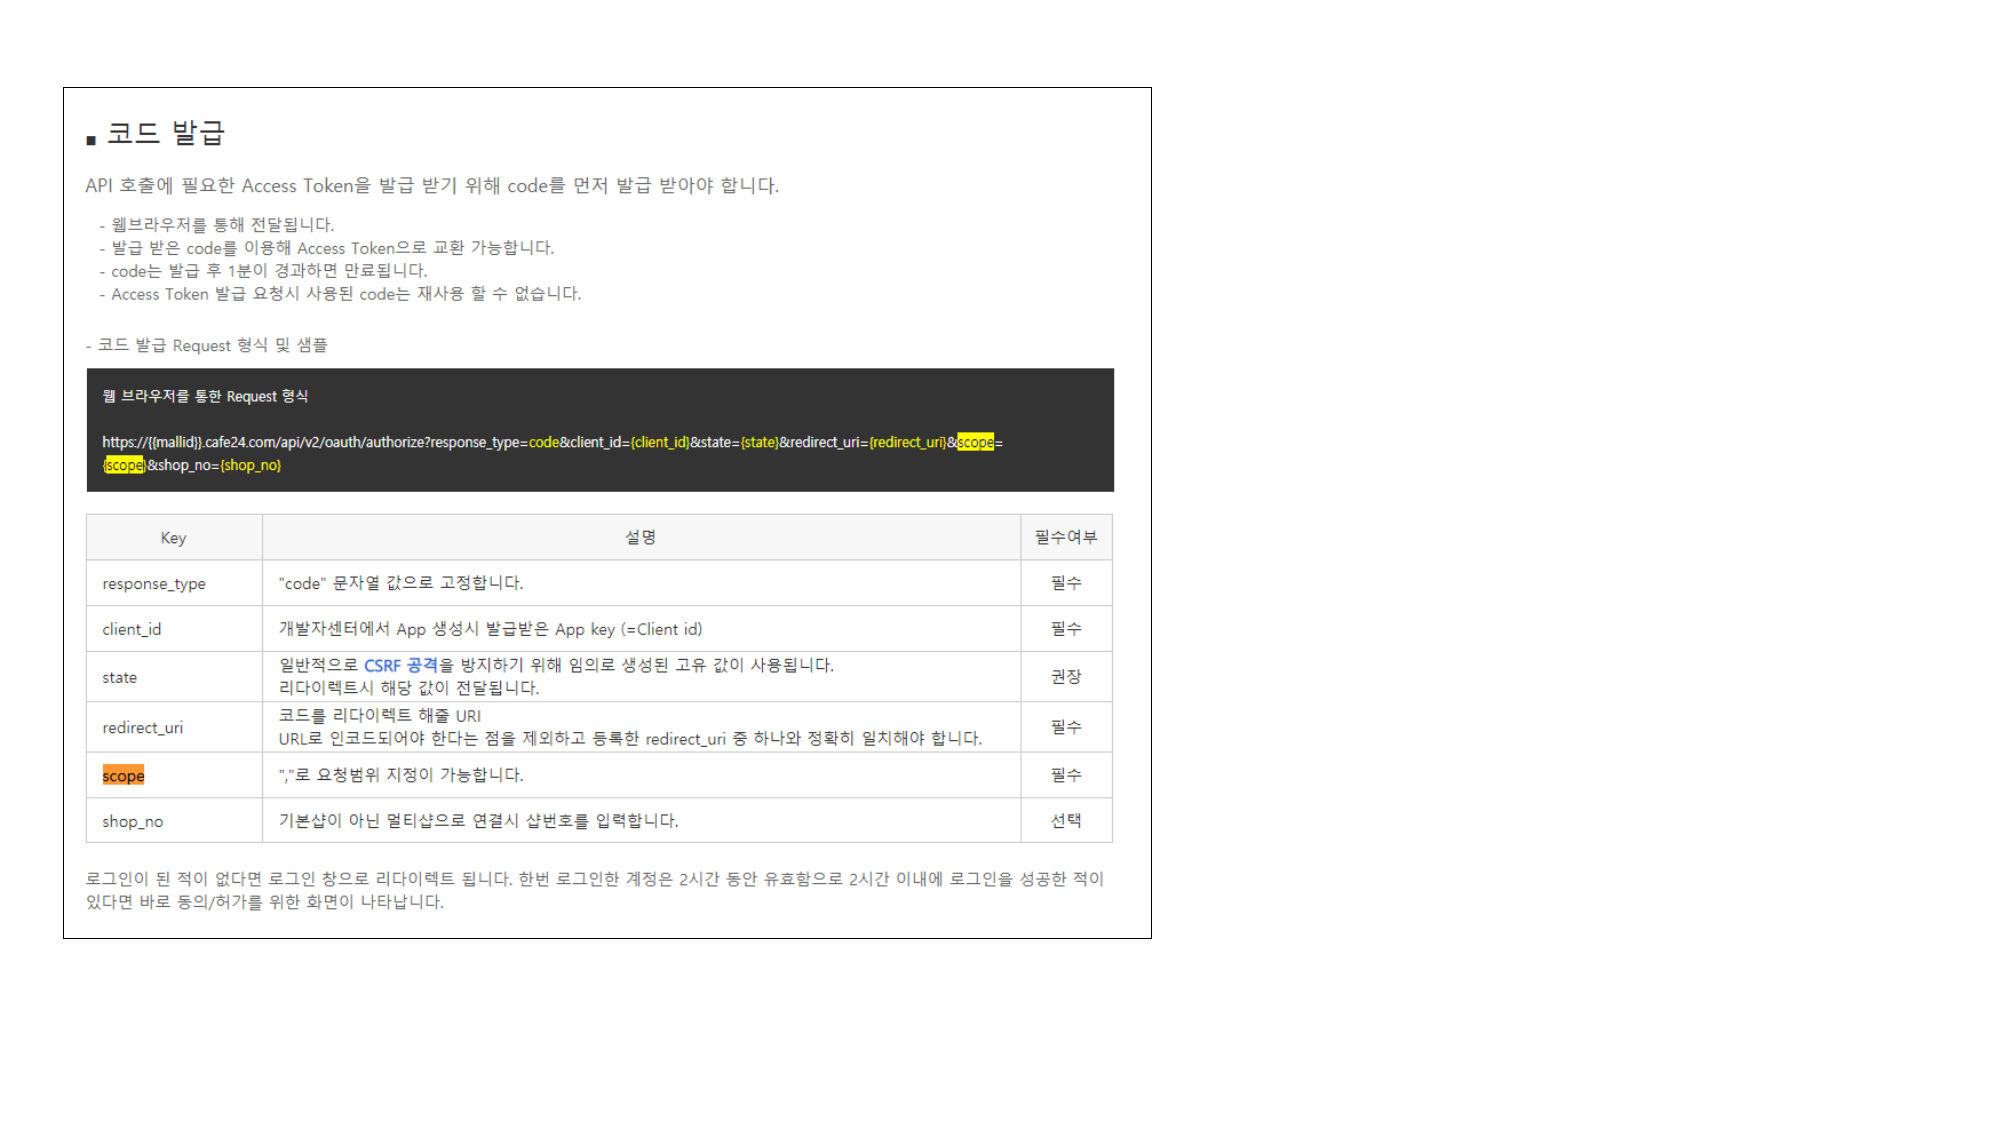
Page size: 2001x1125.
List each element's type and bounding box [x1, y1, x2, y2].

picture [63, 87, 1152, 939]
